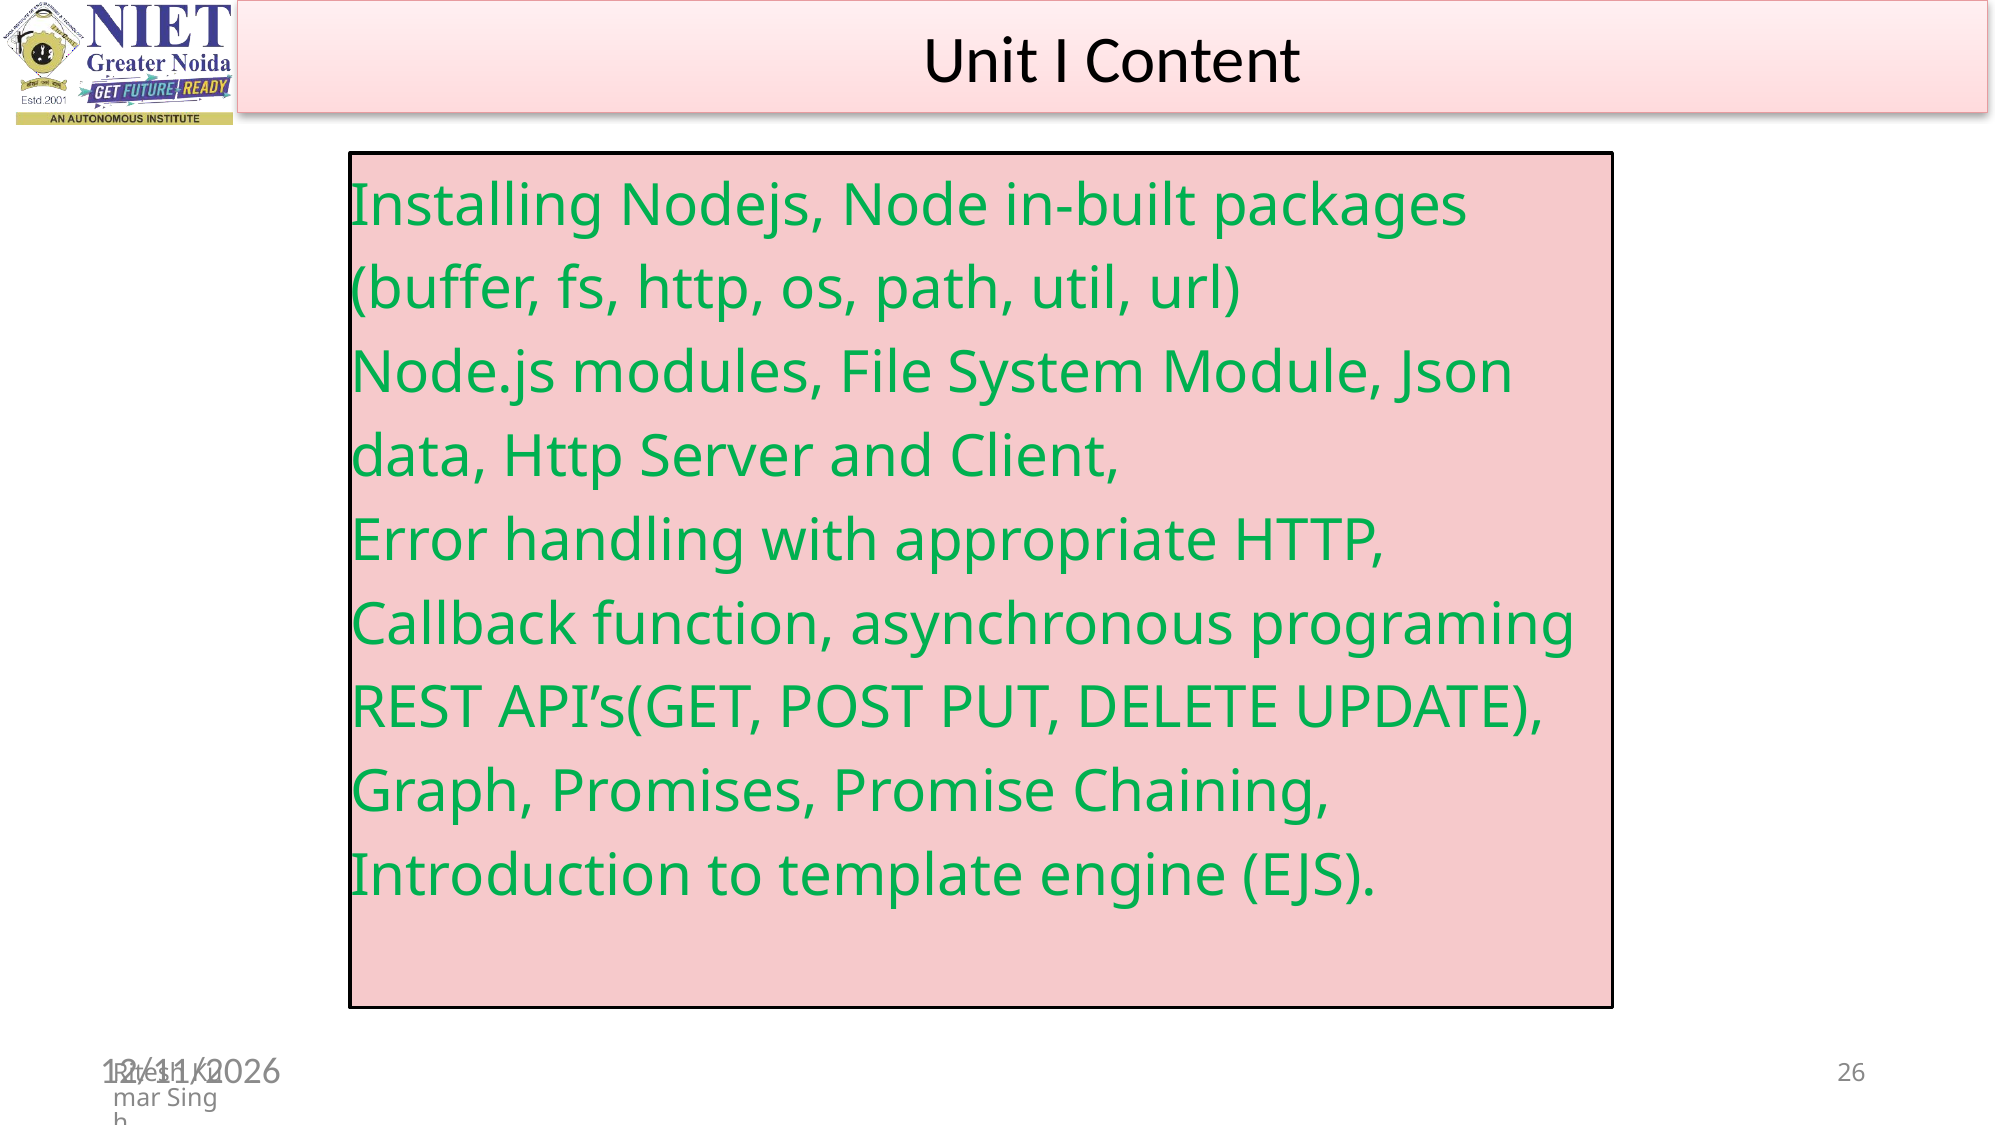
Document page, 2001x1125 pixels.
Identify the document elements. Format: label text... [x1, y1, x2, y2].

list Installing Nodejs, Node in-built packages (buffer, fs, http, os, path, util, url) Node.js modules, File System Module, Json data, Http Server and Client, Error handling with appropriate HTTP, Callback function, asynchronous programing REST API’s(GET, POST PUT, DELETE UPDATE), Graph, Promises, Promise Chaining, Introduction to template engine (EJS). [350, 152, 1613, 1008]
slide_number 26 [1837, 1056, 1892, 1090]
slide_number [99, 1046, 560, 1103]
text_box Unit I Content [237, 0, 1988, 113]
picture [3, 2, 233, 125]
footer Ritesh Kumar Singh WEB DEVELOPMENT USING MEAN STACK Unit I [112, 1056, 231, 1090]
